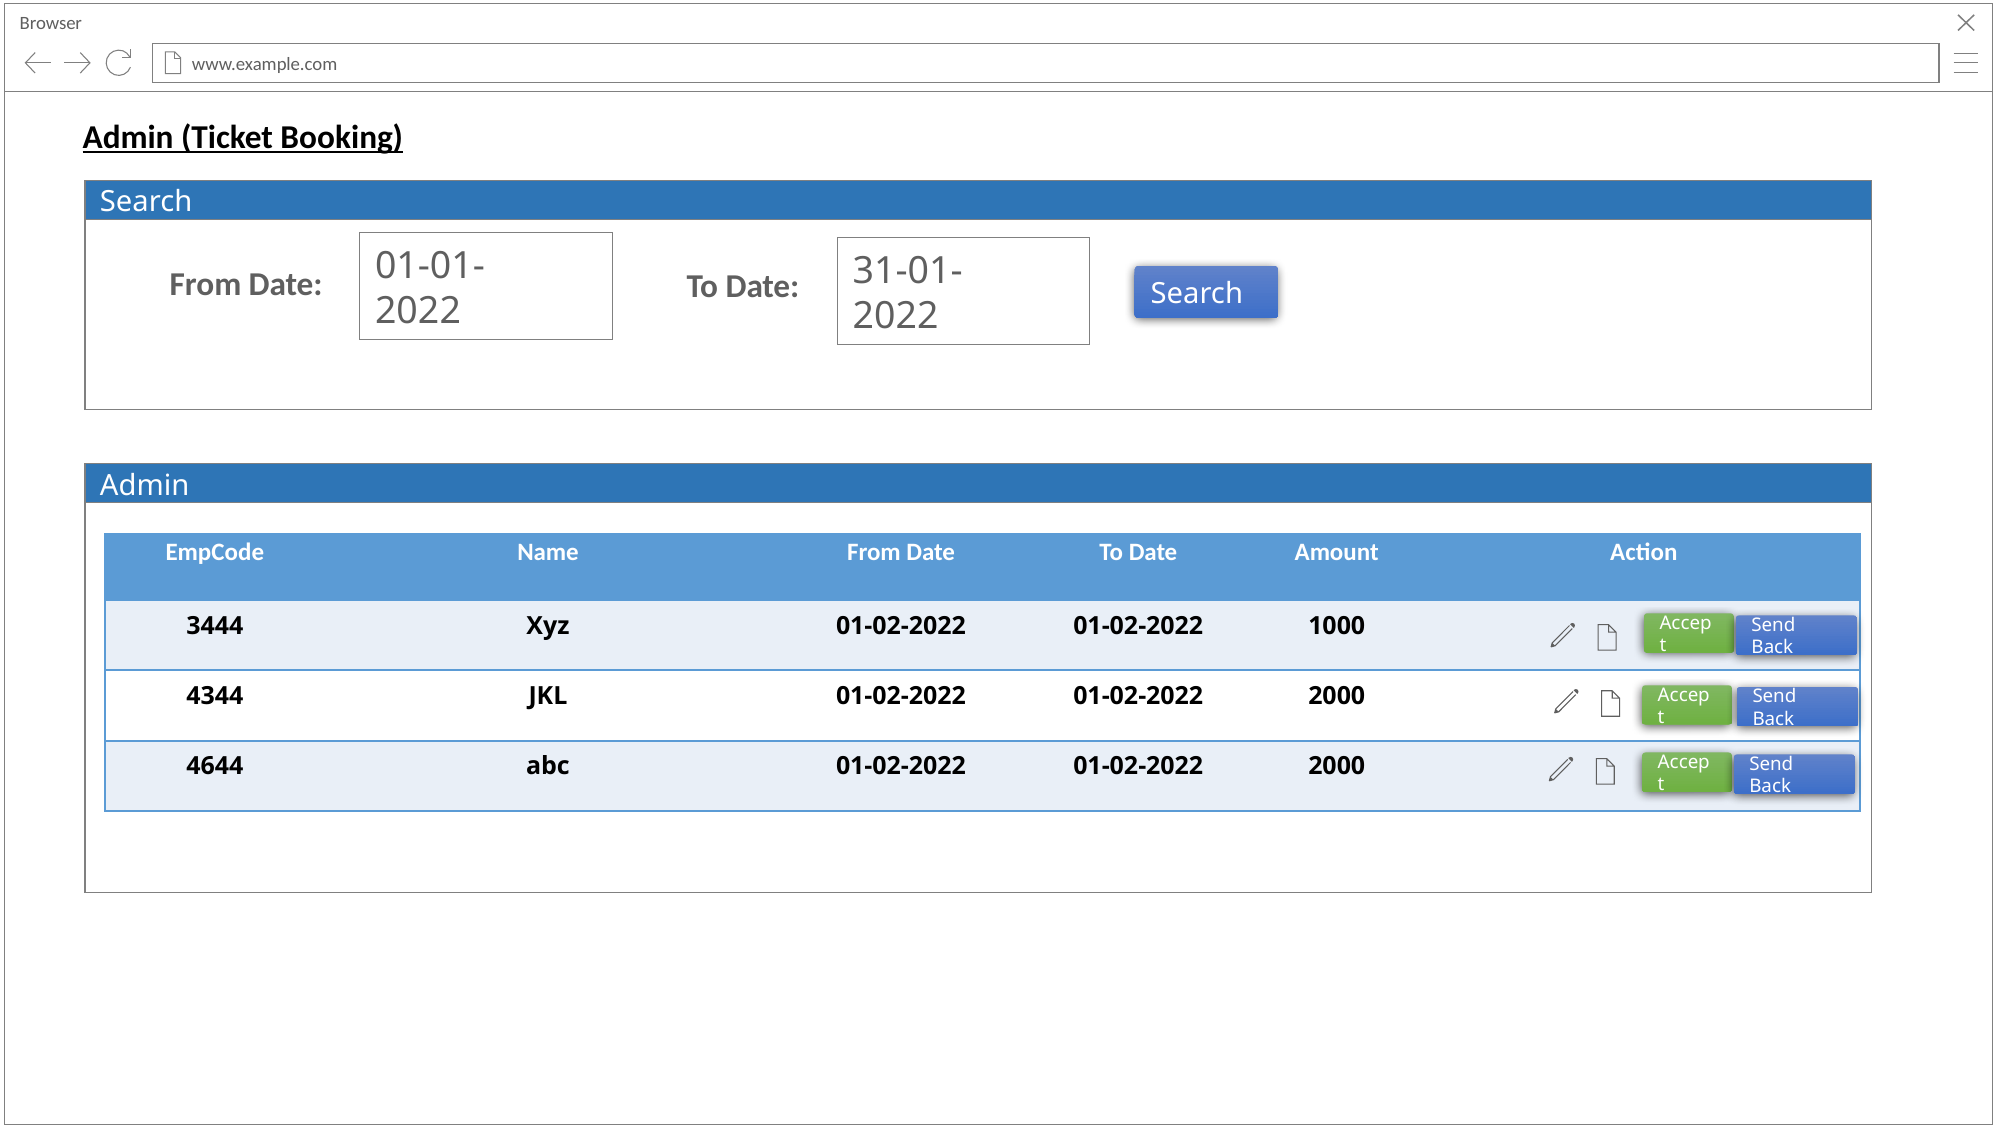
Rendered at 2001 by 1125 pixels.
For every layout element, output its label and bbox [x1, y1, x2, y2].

text_box [4, 3, 1993, 1125]
text_box [84, 463, 1872, 893]
text_box [84, 180, 1872, 410]
